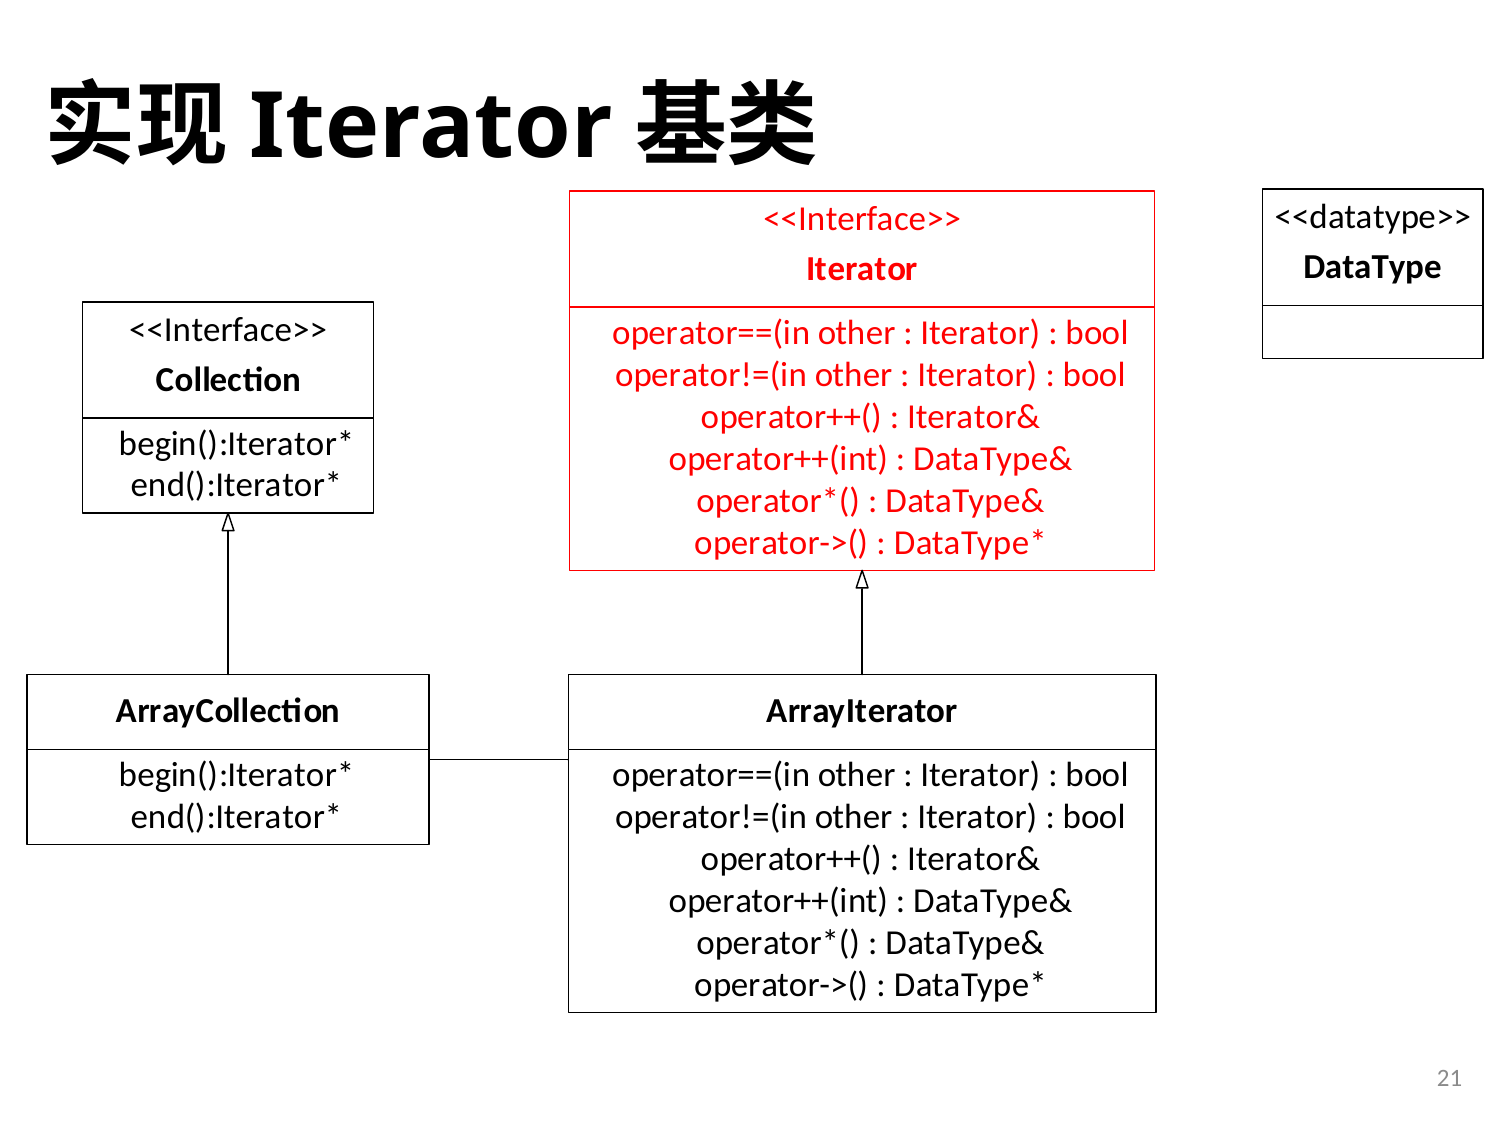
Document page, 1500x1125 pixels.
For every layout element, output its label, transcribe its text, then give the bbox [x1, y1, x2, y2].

slide_number 21 [1139, 1046, 1478, 1107]
picture [24, 184, 1489, 1023]
title 实现Iterator基类 [29, 19, 1324, 184]
